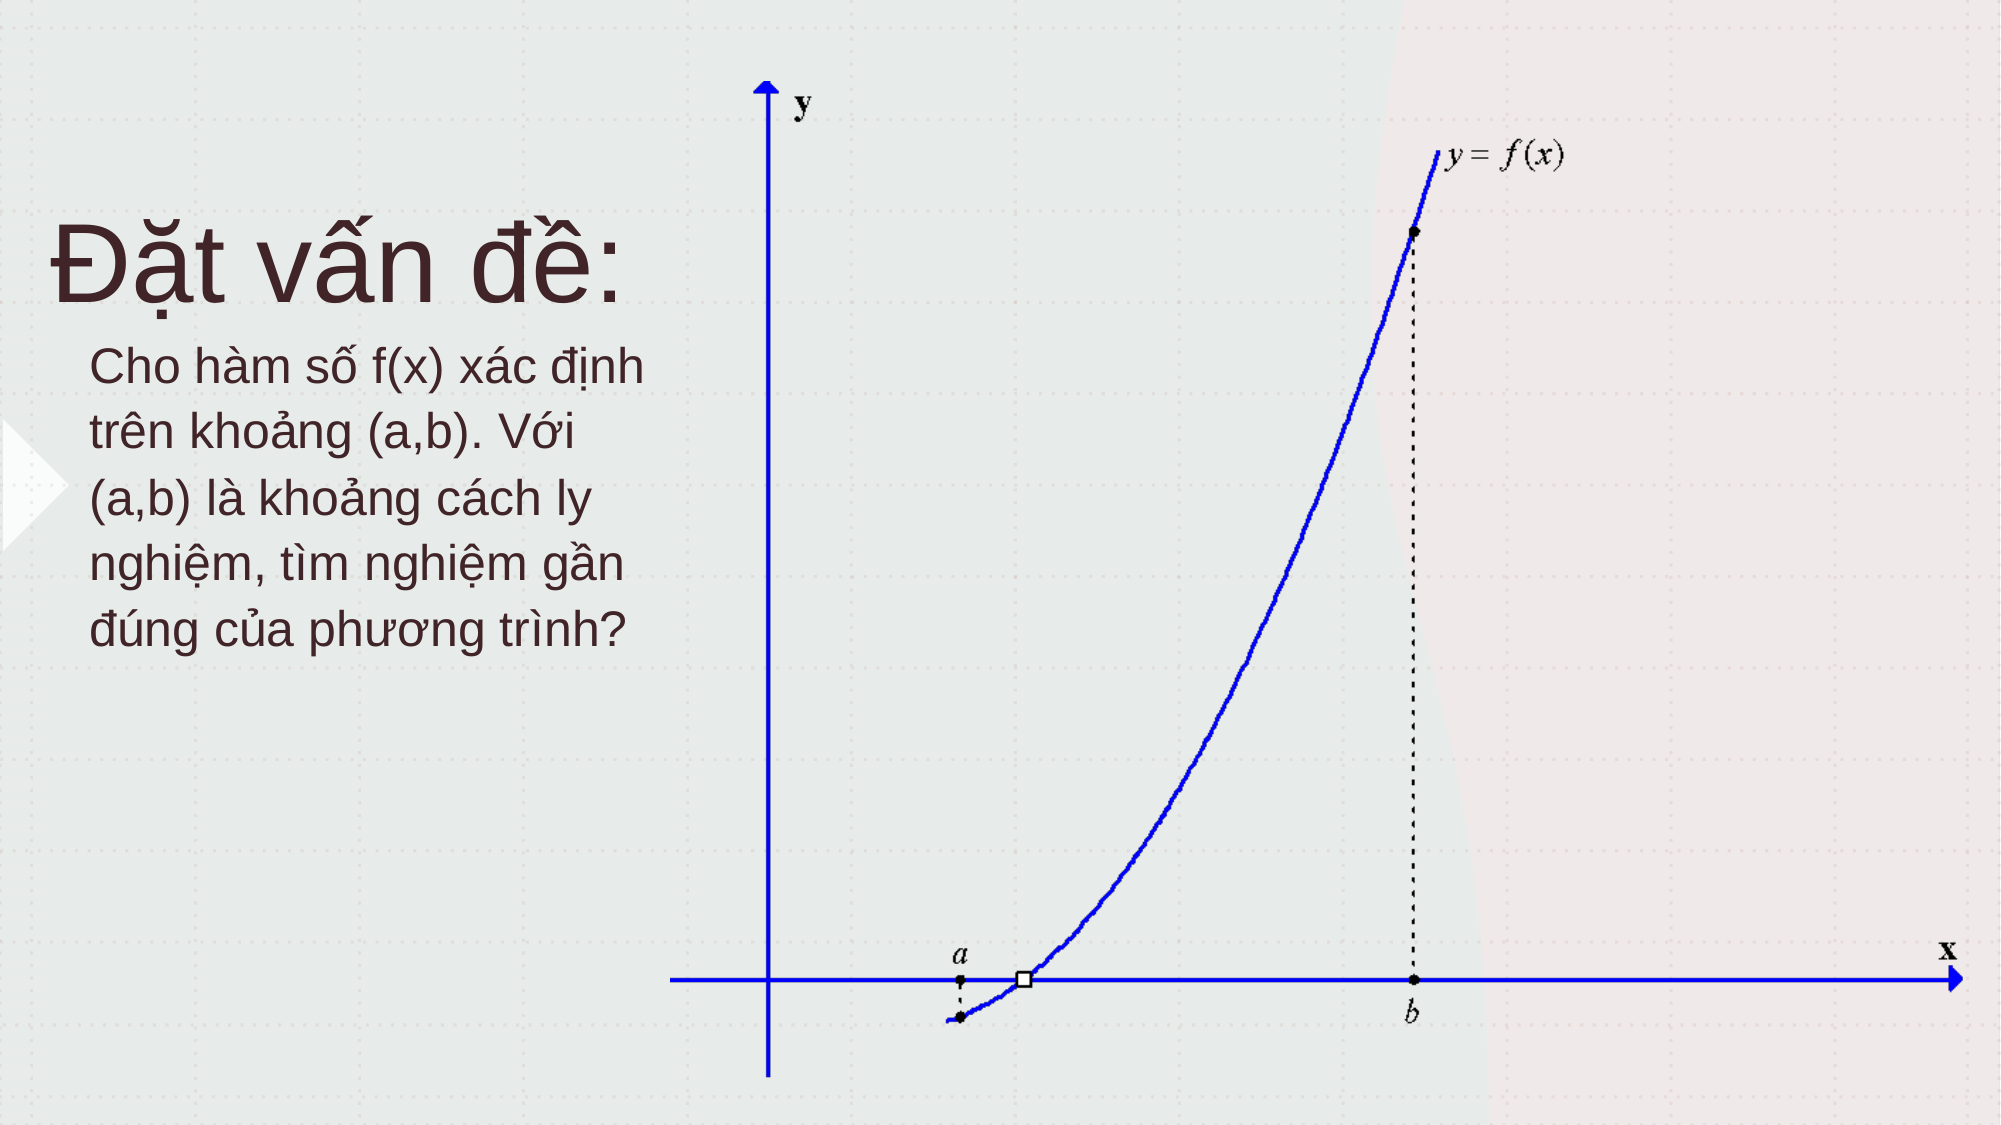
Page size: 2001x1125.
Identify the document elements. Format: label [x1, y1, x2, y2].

picture [670, 81, 2000, 1125]
text_box [0, 0, 2000, 1125]
